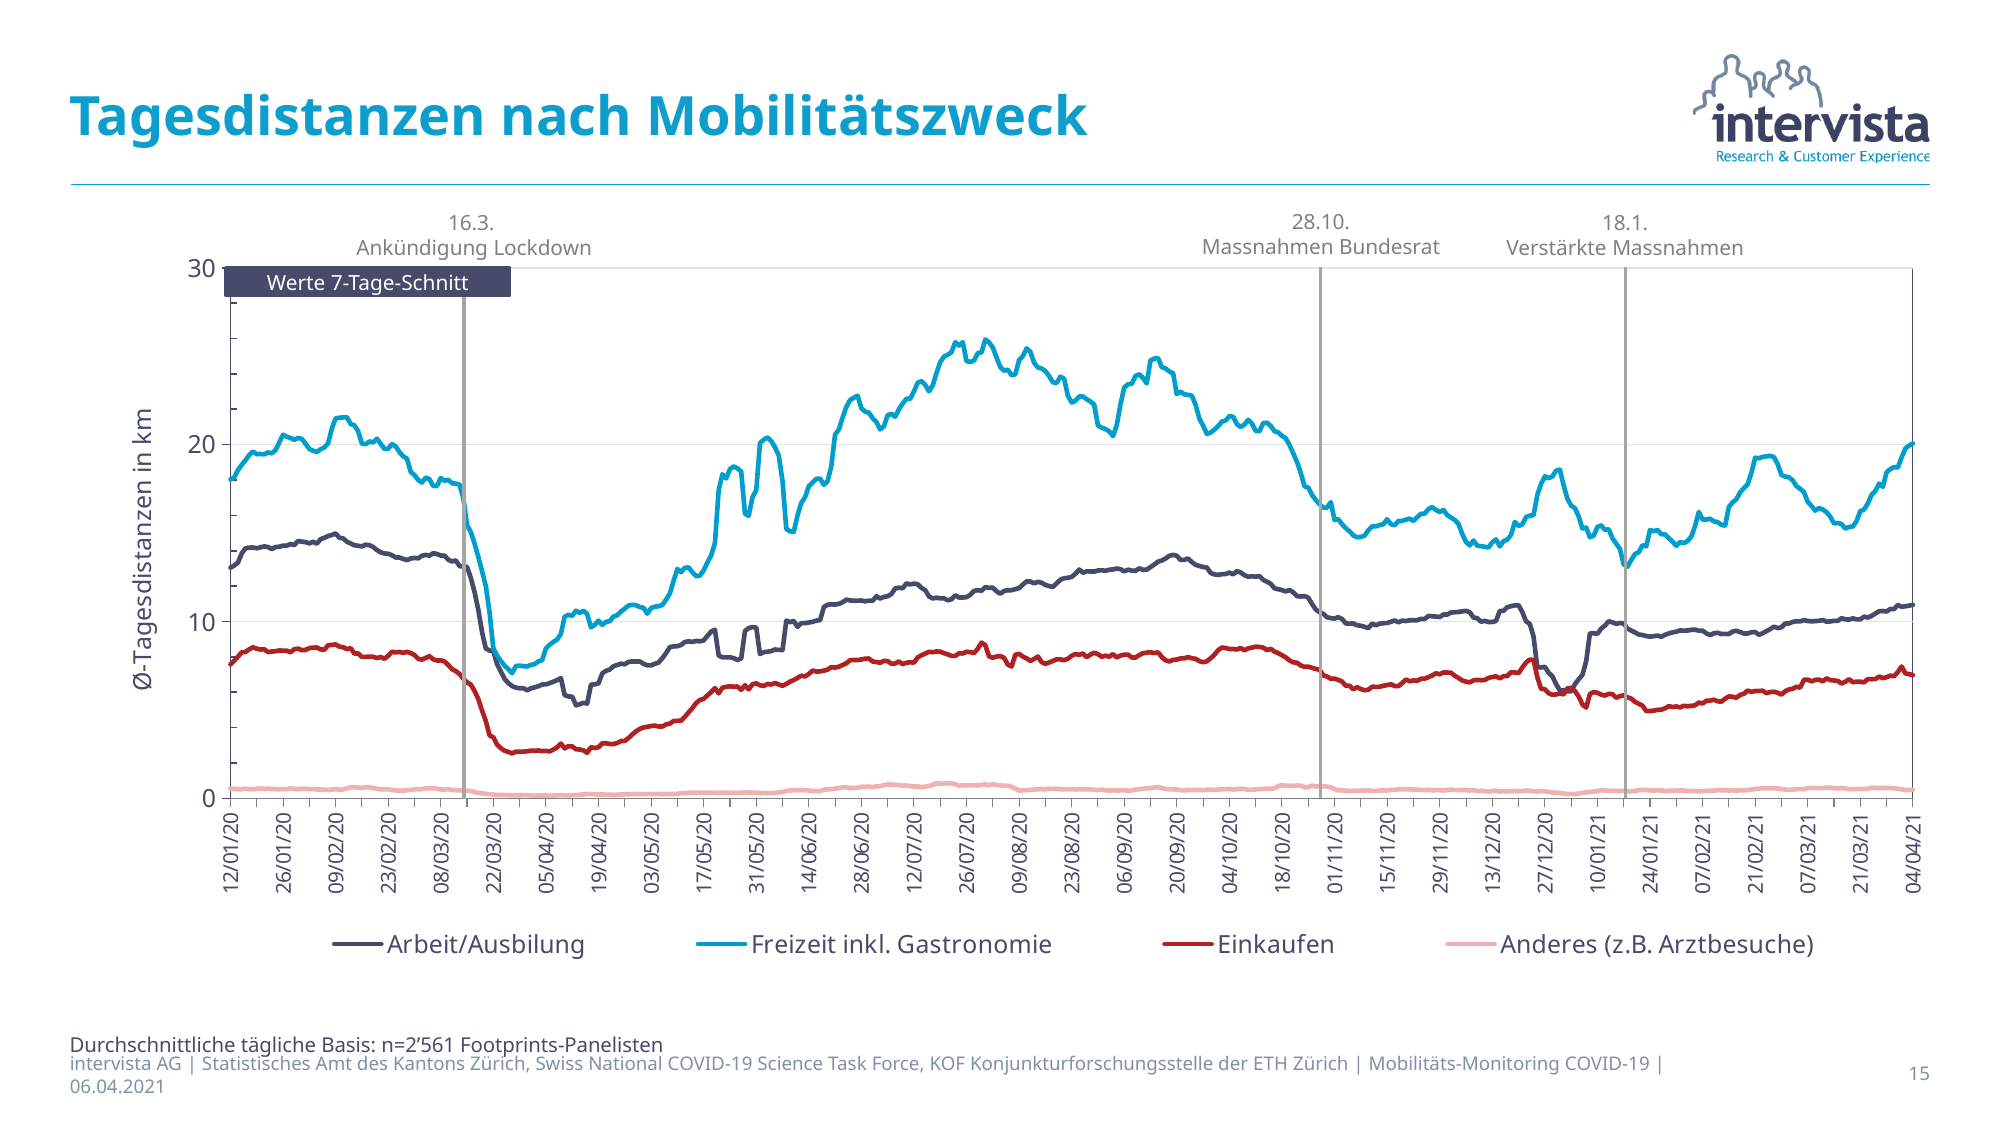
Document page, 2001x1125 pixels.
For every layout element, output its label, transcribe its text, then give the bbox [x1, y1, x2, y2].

chart [72, 239, 1928, 972]
footer intervista AG | Statistisches Amt des Kantons Zürich, Swiss National COVID-19 Science Task Force, KOF Konjunkturforschungsstelle der ETH Zürich | Mobilitäts-Monitoring COVID-19 | 06.04.2021 [54, 1065, 1629, 1114]
text_box Durchschnittliche tägliche Basis: n=2’561 Footprints-Panelisten [54, 968, 1927, 1065]
title Tagesdistanzen nach Mobilitätszweck [54, 43, 1630, 185]
text_box 16.3. Ankündigung Lockdown [399, 202, 549, 236]
slide_number 15 [1629, 1035, 1945, 1114]
text_box 18.1. Verstärkte Massnahmen [1550, 202, 1701, 236]
text_box 28.10. Massnahmen Bundesrat [1245, 201, 1396, 236]
